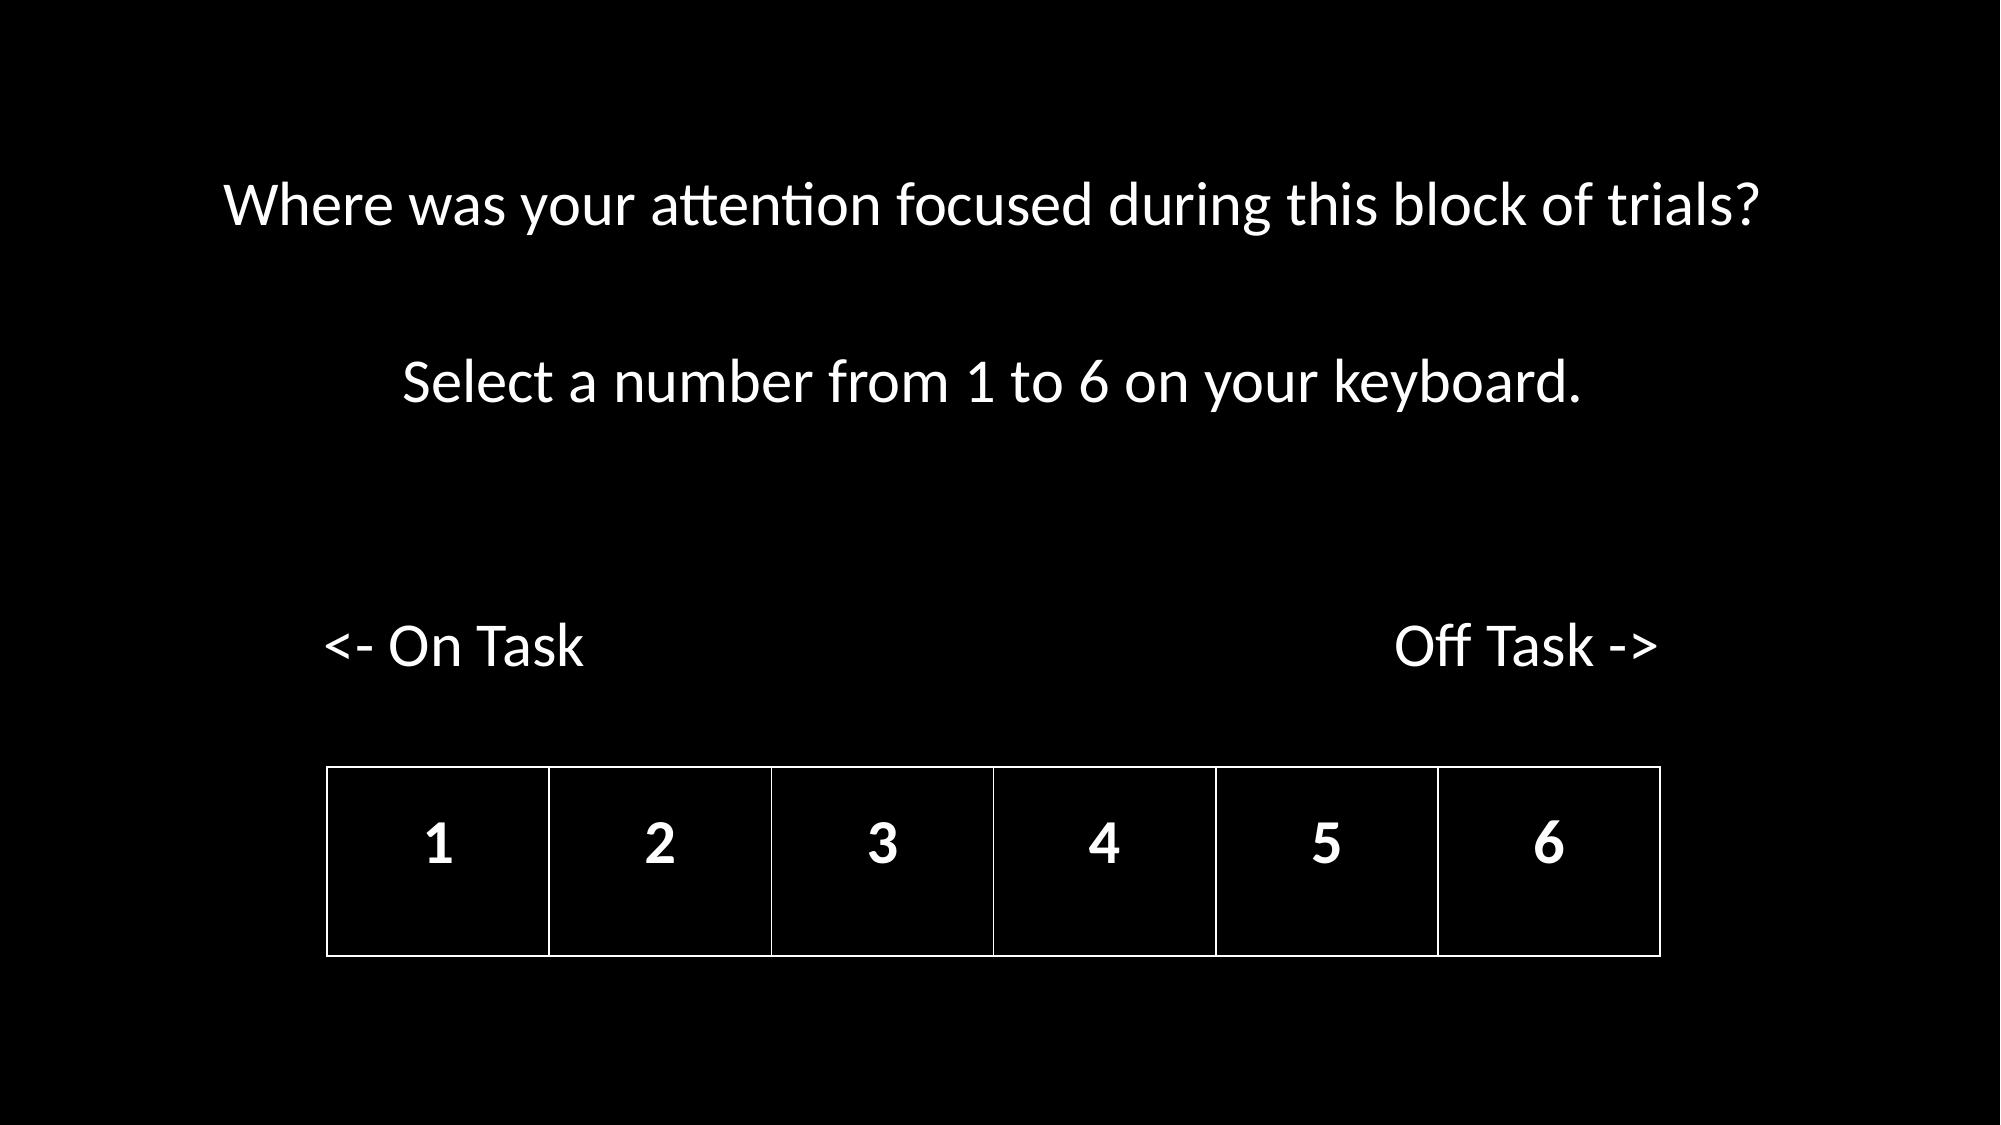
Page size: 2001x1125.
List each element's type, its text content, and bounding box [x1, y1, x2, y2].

table_header 2 [550, 768, 771, 955]
table_header 3 [772, 768, 993, 955]
table_header 6 [1439, 768, 1659, 955]
table_header 4 [994, 768, 1215, 955]
table_header 1 [328, 768, 548, 955]
list Where was your attention focused during this block of trials? Select a number from 1 to 6 on your keyboard. <- On Task Off Task -> [131, 164, 1857, 816]
table_header 5 [1217, 768, 1437, 955]
